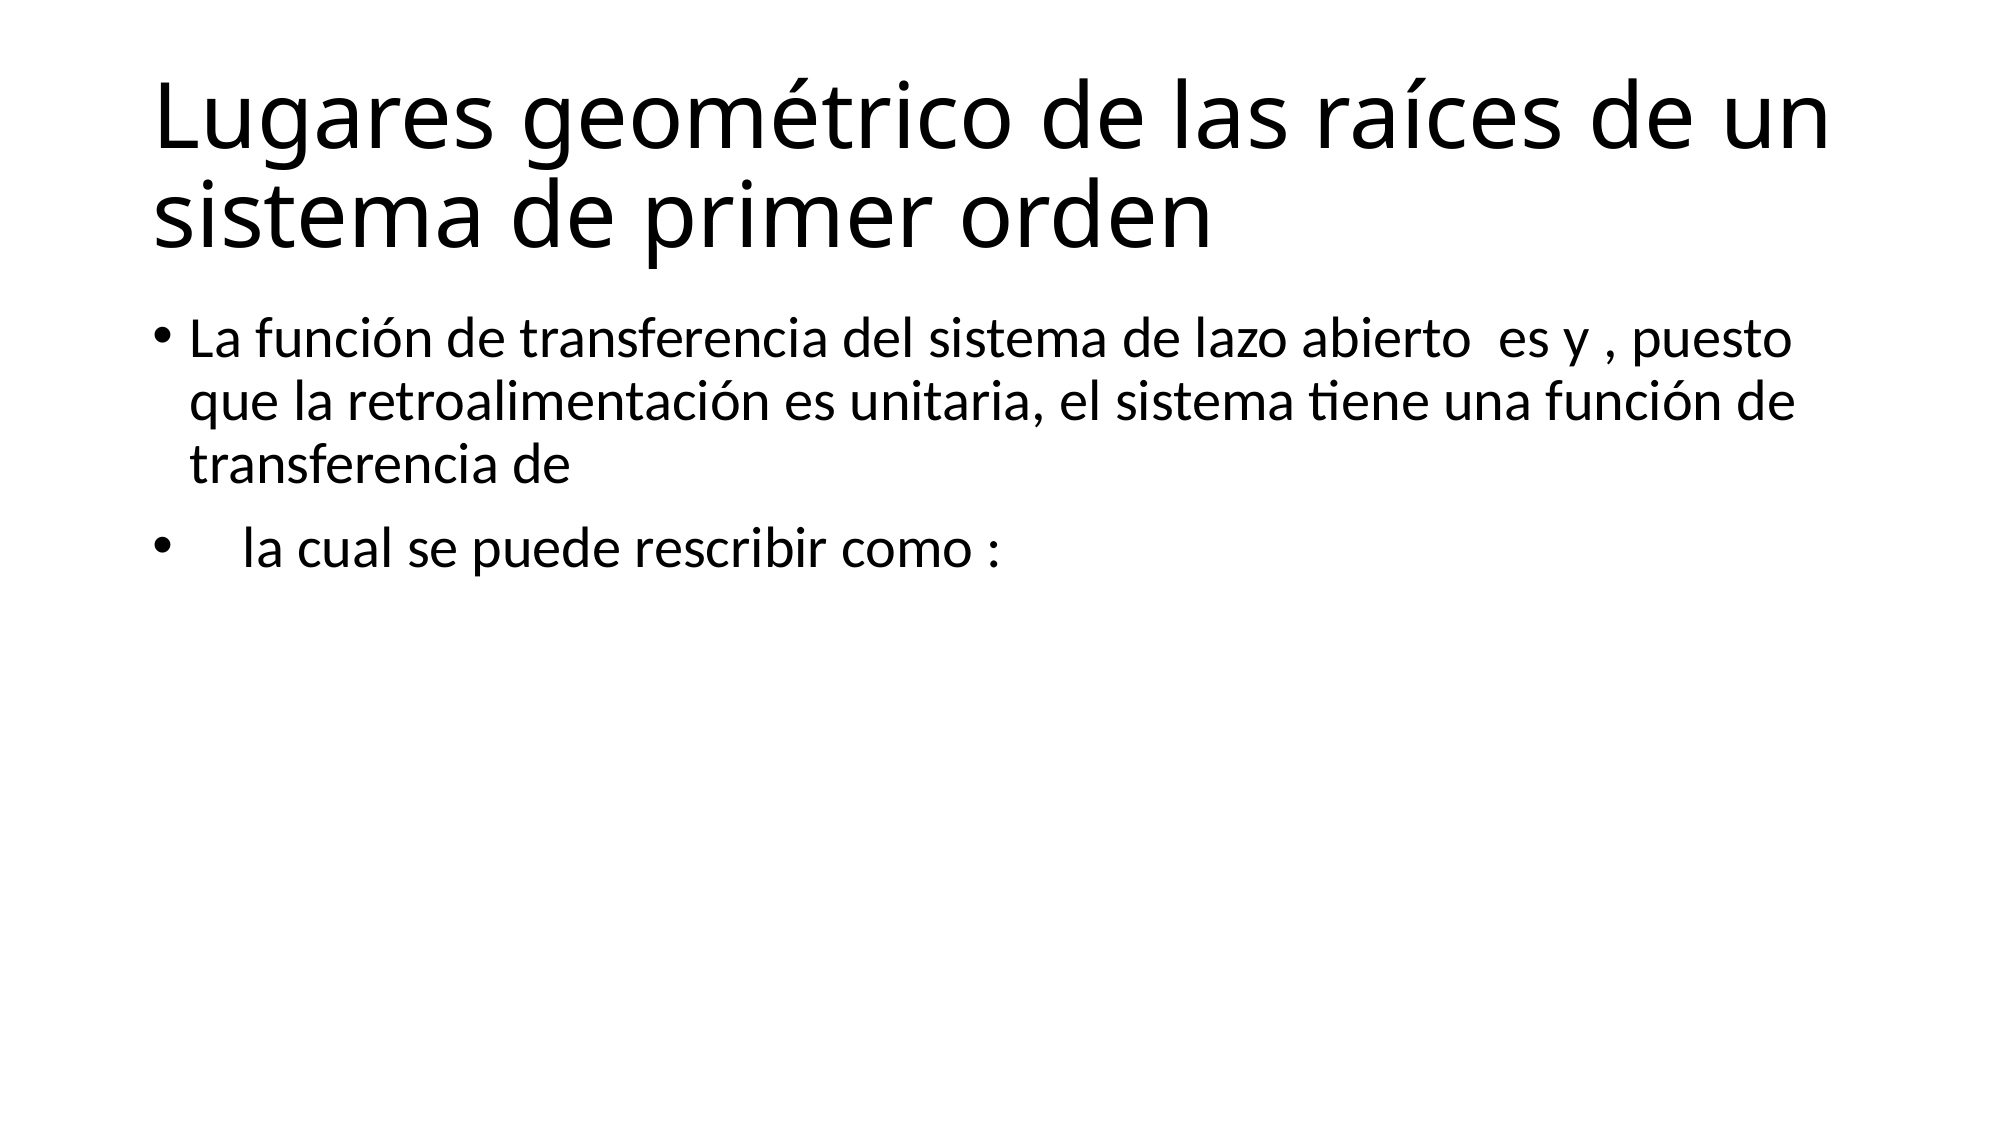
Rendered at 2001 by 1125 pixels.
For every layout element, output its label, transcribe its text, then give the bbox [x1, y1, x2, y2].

title Lugares geométrico de las raíces de un sistema de primer orden [137, 59, 1863, 278]
